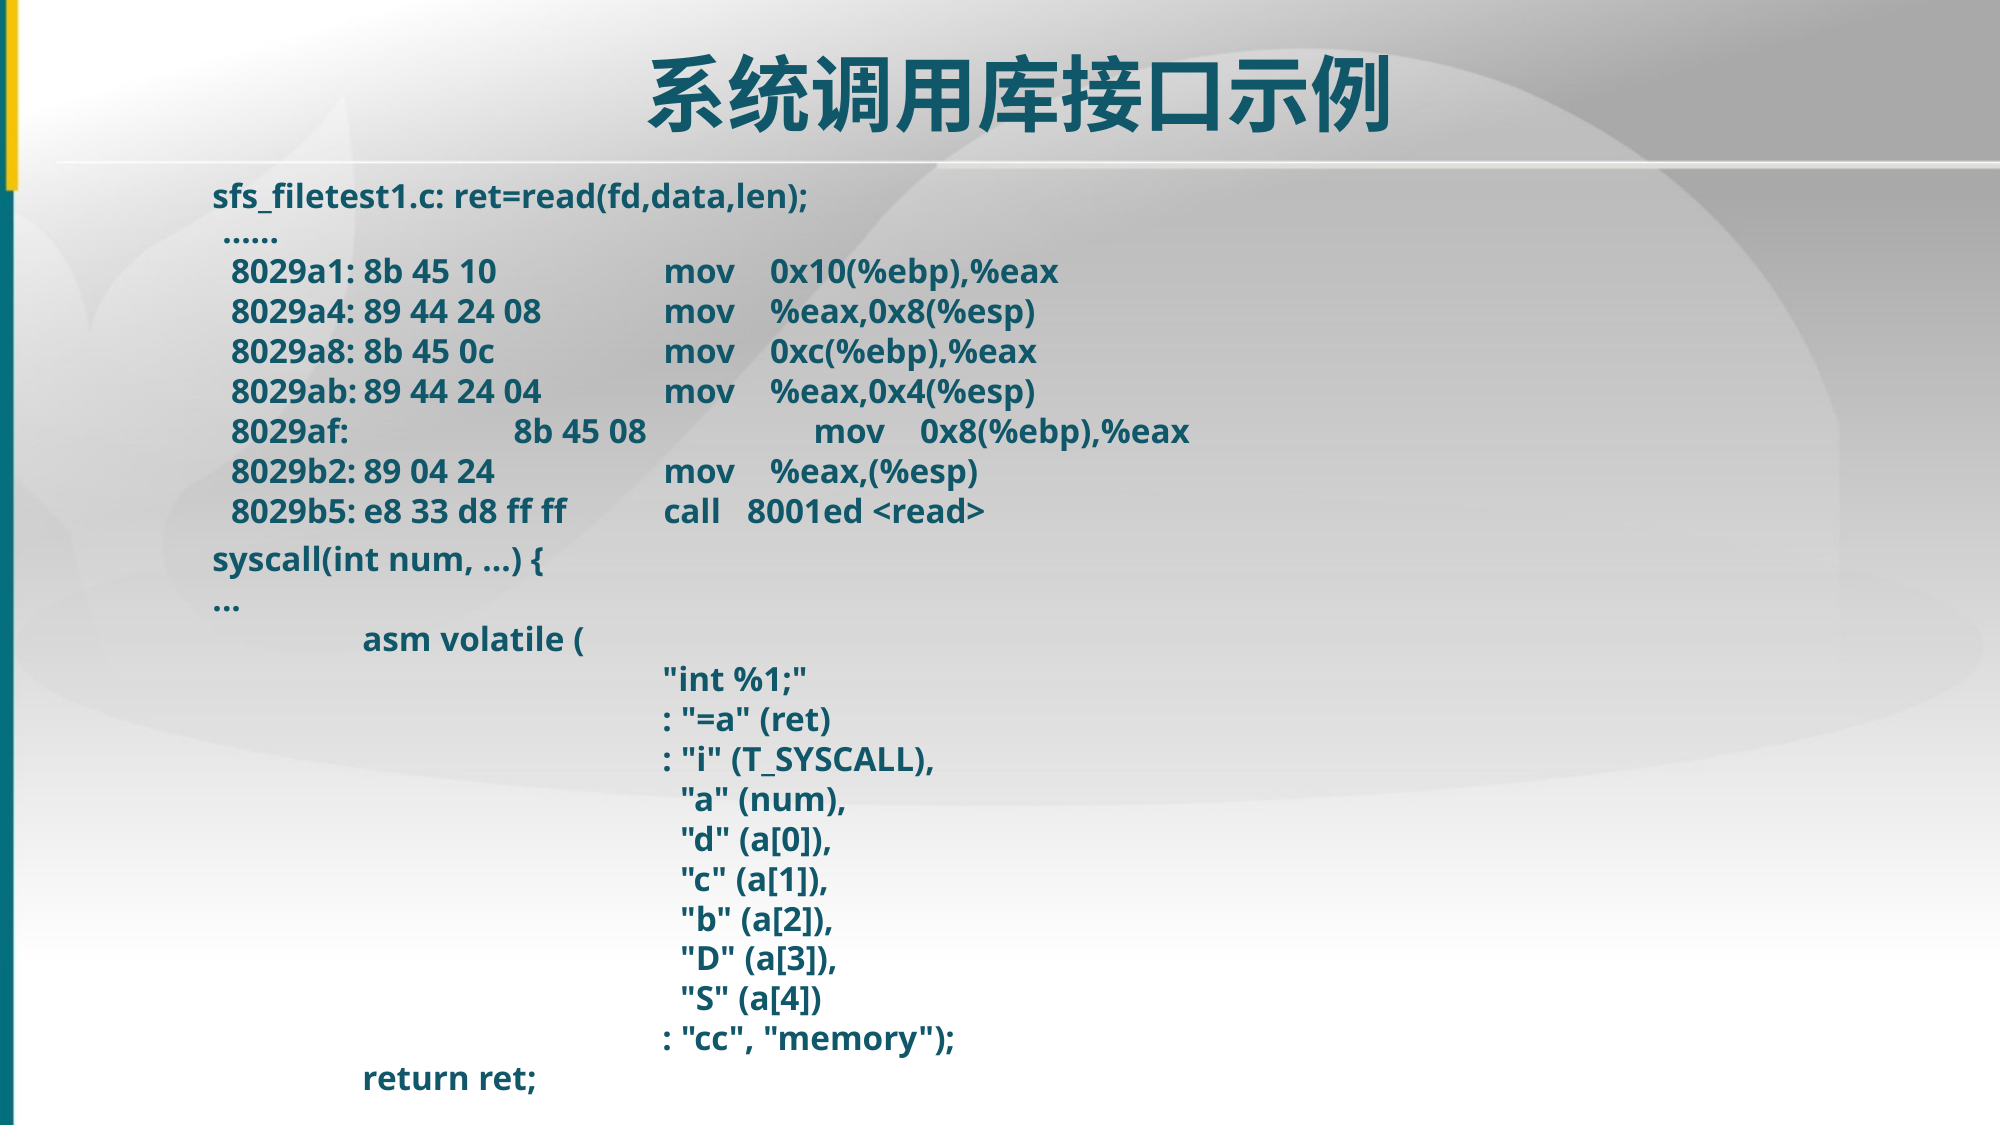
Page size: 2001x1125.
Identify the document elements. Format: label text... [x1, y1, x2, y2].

picture [0, 0, 2000, 1125]
text_box syscall(int num, ...) { ... asm volatile ( "int %1;" : "=a" (ret) : "i" (T_SYSCALL), "a" (num), "d" (a[0]), "c" (a[1]), "b" (a[2]), "D" (a[3]), "S" (a[4]) : "cc", "memory"); return ret; [197, 530, 1717, 1125]
text_box 系统调用库接口示例 [629, 34, 1610, 147]
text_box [197, 168, 1687, 541]
